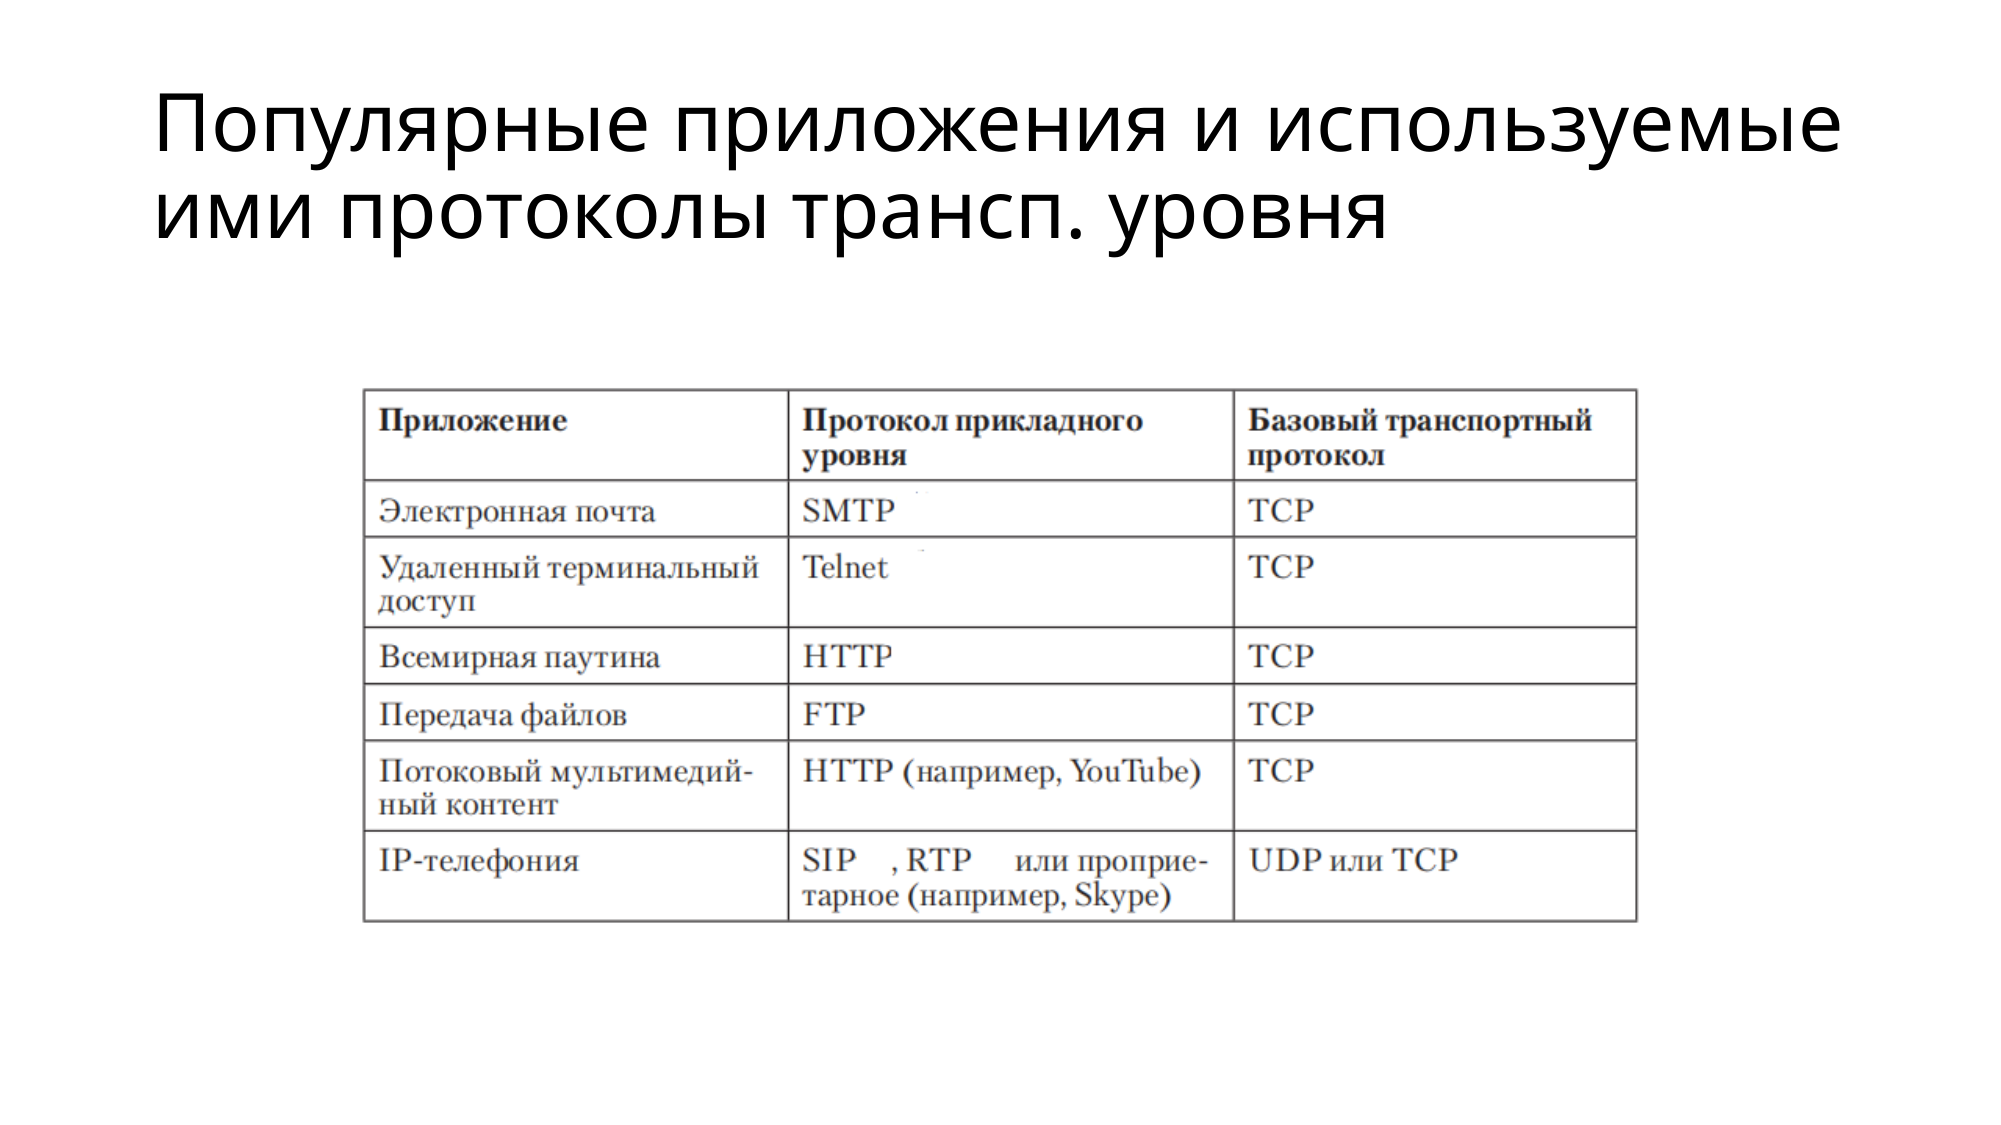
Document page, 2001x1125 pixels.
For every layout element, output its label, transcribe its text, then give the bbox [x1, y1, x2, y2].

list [333, 376, 1667, 936]
title Популярные приложения и используемые ими протоколы трансп. уровня [137, 59, 1863, 278]
